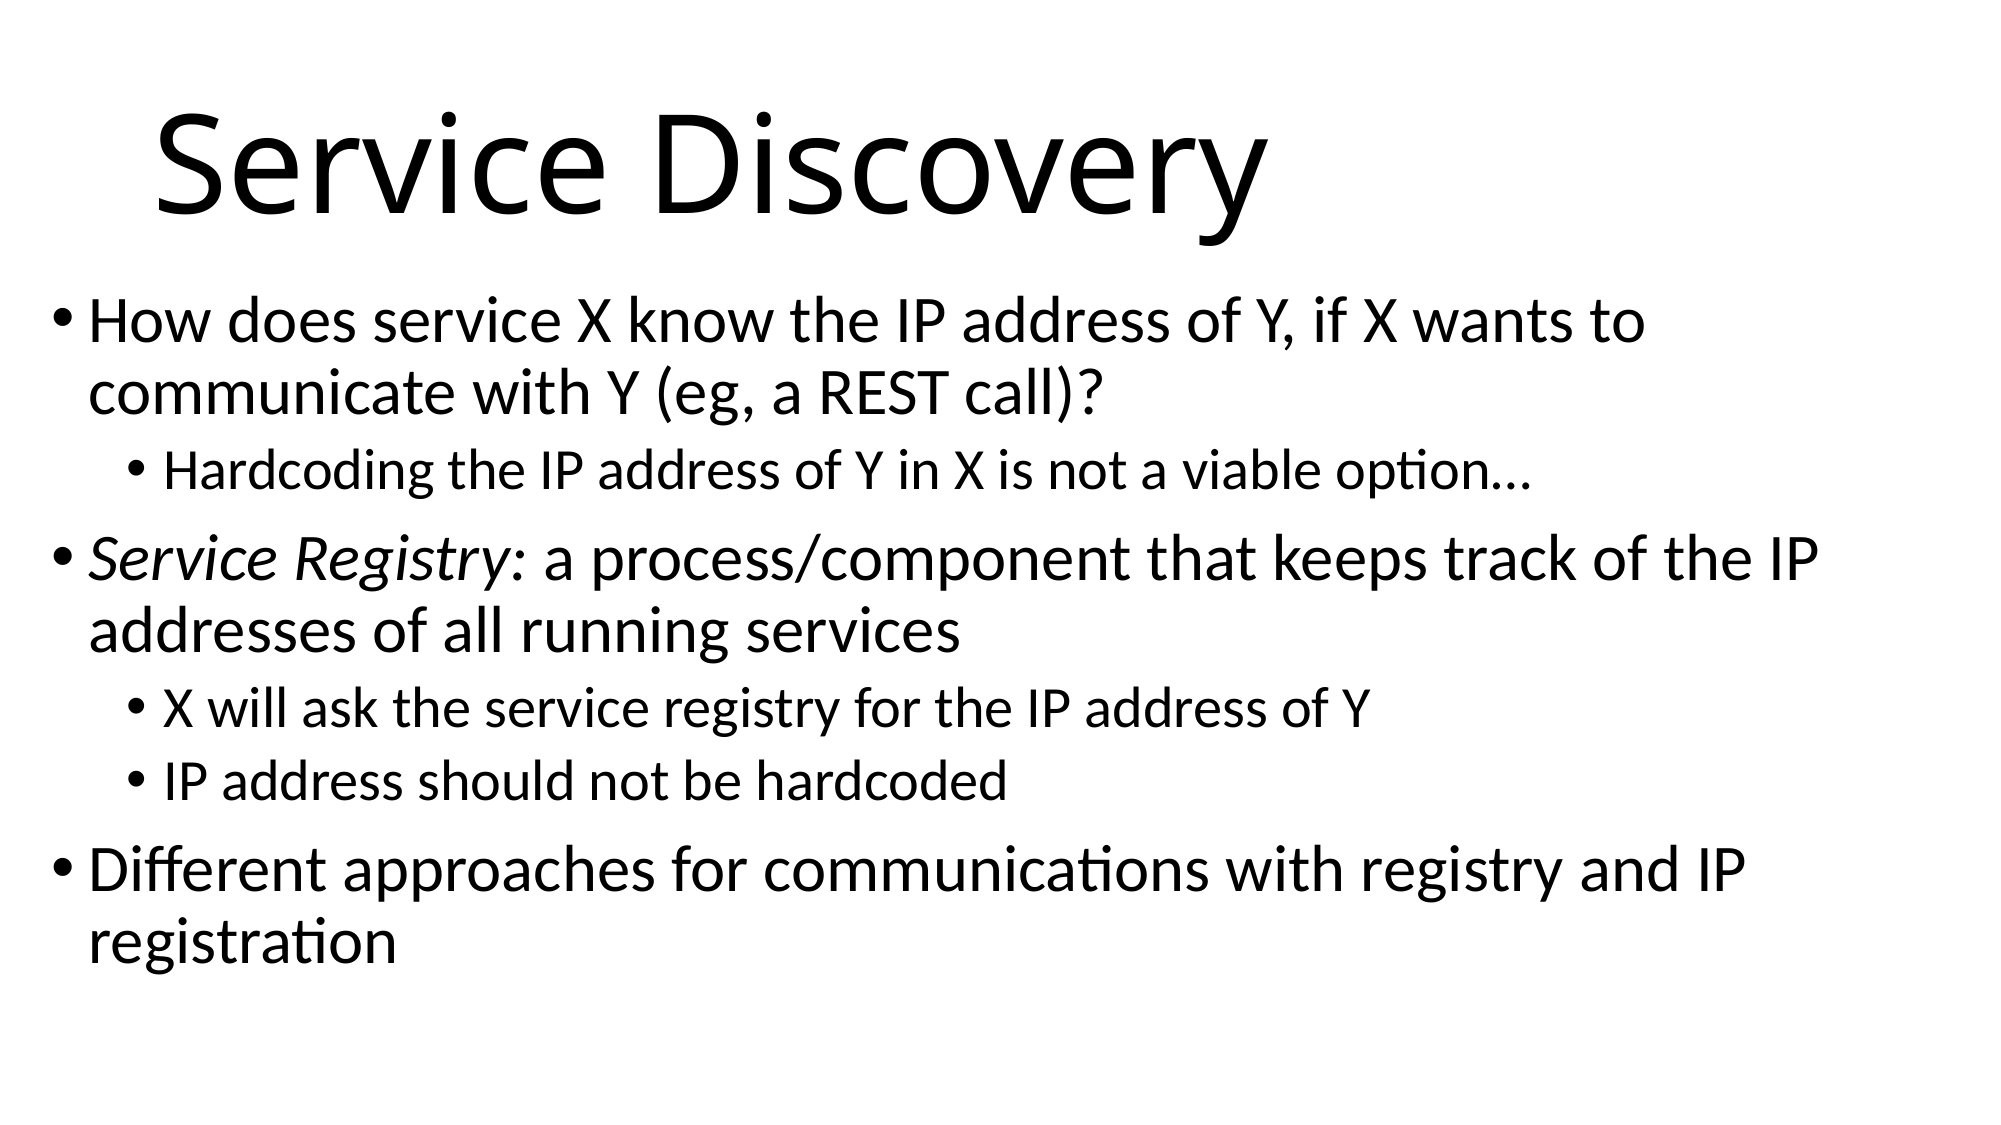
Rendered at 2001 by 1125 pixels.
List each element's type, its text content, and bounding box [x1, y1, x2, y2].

list How does service X know the IP address of Y, if X wants to communicate with Y (eg, a REST call)? Hardcoding the IP address of Y in X is not a viable option… Service Registry: a process/component that keeps track of the IP addresses of all running services X will ask the service registry for the IP address of Y IP address should not be hardcoded Different approaches for communications with registry and IP registration [36, 277, 1973, 1103]
title Service Discovery [137, 59, 1863, 277]
